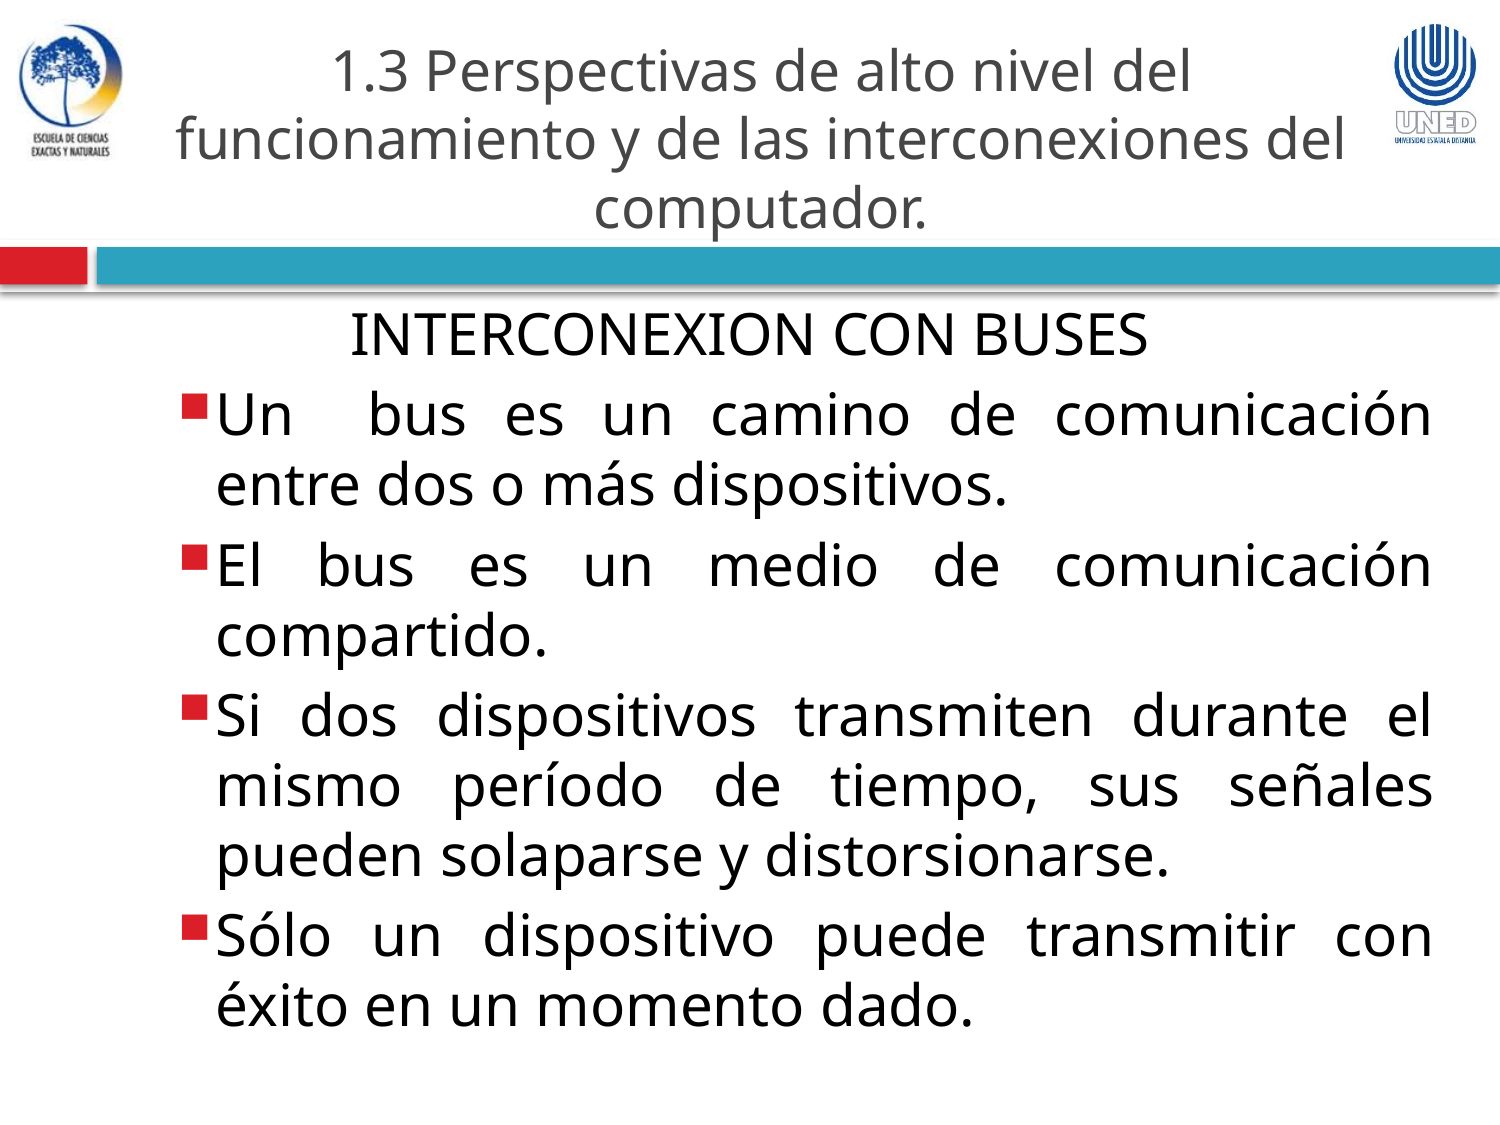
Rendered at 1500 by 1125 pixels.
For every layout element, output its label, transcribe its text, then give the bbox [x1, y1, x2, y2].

list INTERCONEXION CON BUSES Un bus es un camino de comunicación entre dos o más dispositivos. El bus es un medio de comunicación compartido. Si dos dispositivos transmiten durante el mismo período de tiempo, sus señales pueden solaparse y distorsionarse. Sólo un dispositivo puede transmitir con éxito en un momento dado. [53, 290, 1447, 1059]
picture [1387, 19, 1483, 147]
picture [17, 19, 124, 161]
text_box 1.3 Perspectivas de alto nivel del funcionamiento y de las interconexiones del computador. [147, 25, 1376, 246]
